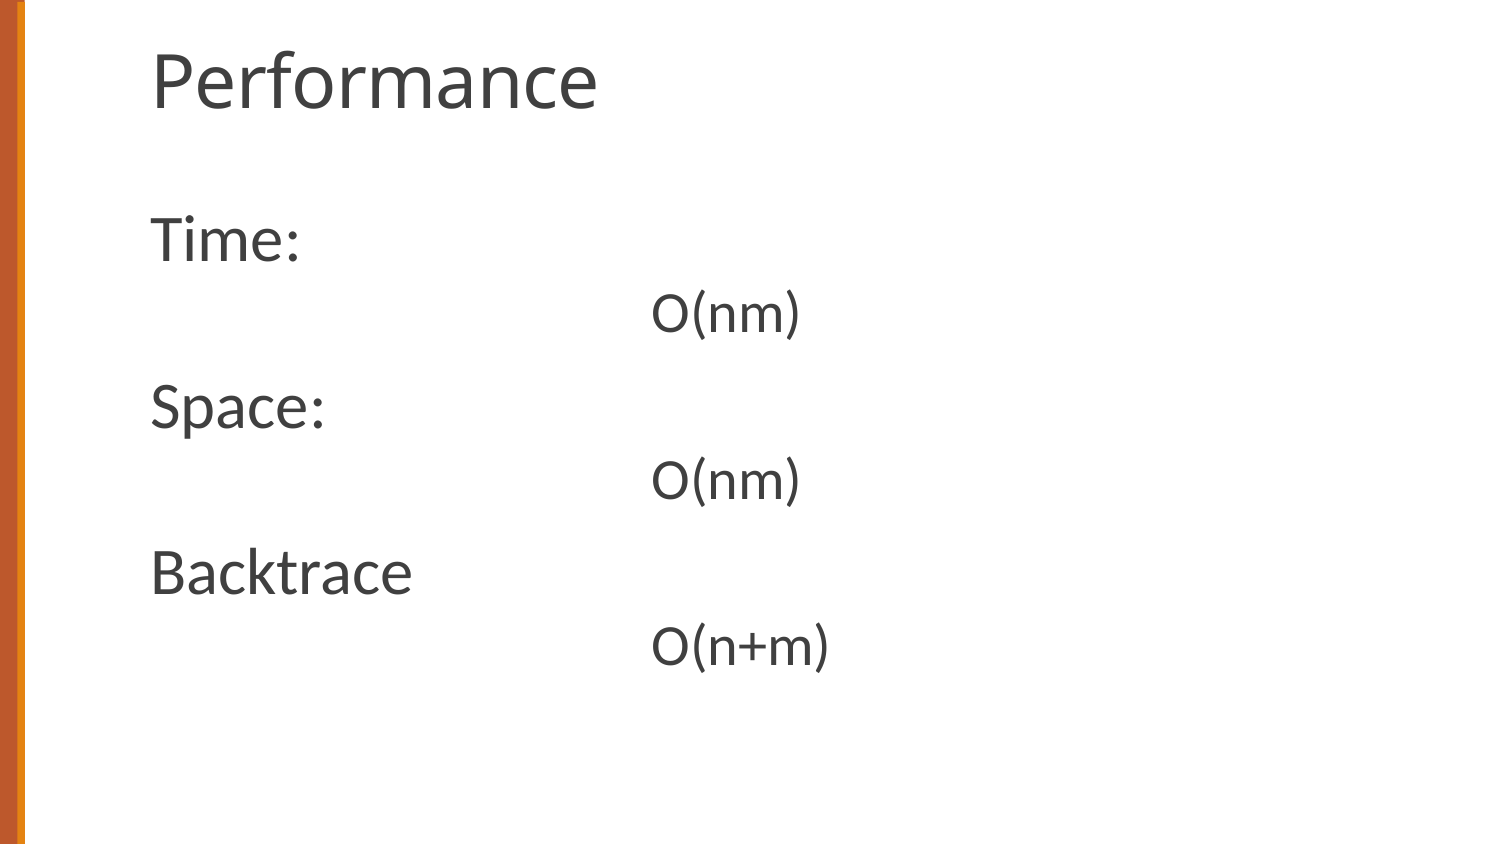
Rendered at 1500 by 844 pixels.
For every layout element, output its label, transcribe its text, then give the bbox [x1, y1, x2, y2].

list Time: O(nm) Space: O(nm) Backtrace O(n+m) [135, 196, 1373, 760]
title Performance [135, 19, 1373, 132]
